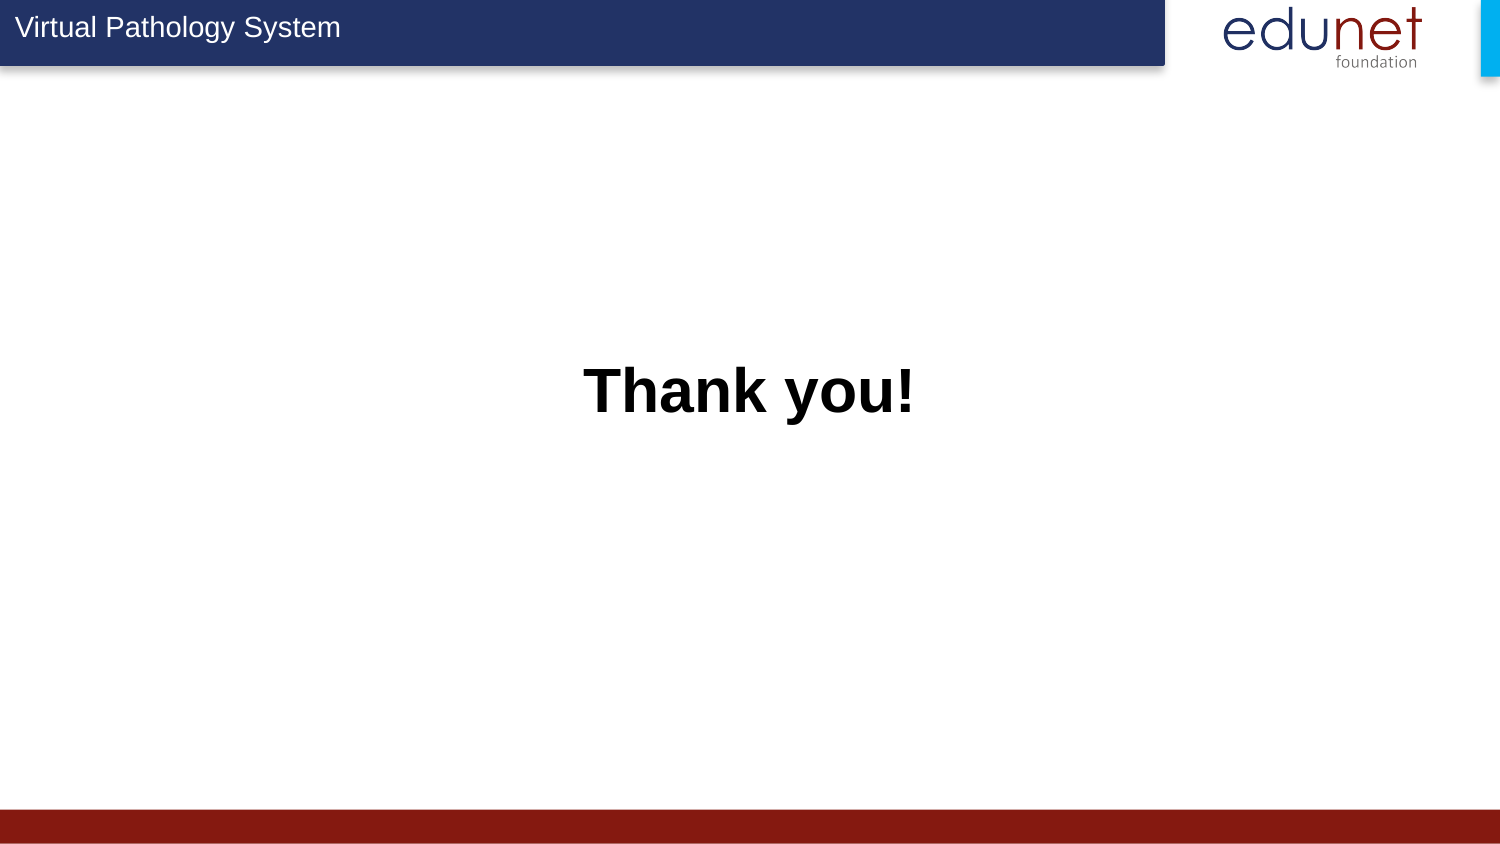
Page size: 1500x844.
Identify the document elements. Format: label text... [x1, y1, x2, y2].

picture [1219, 4, 1424, 72]
text_box Thank you! [518, 334, 982, 422]
